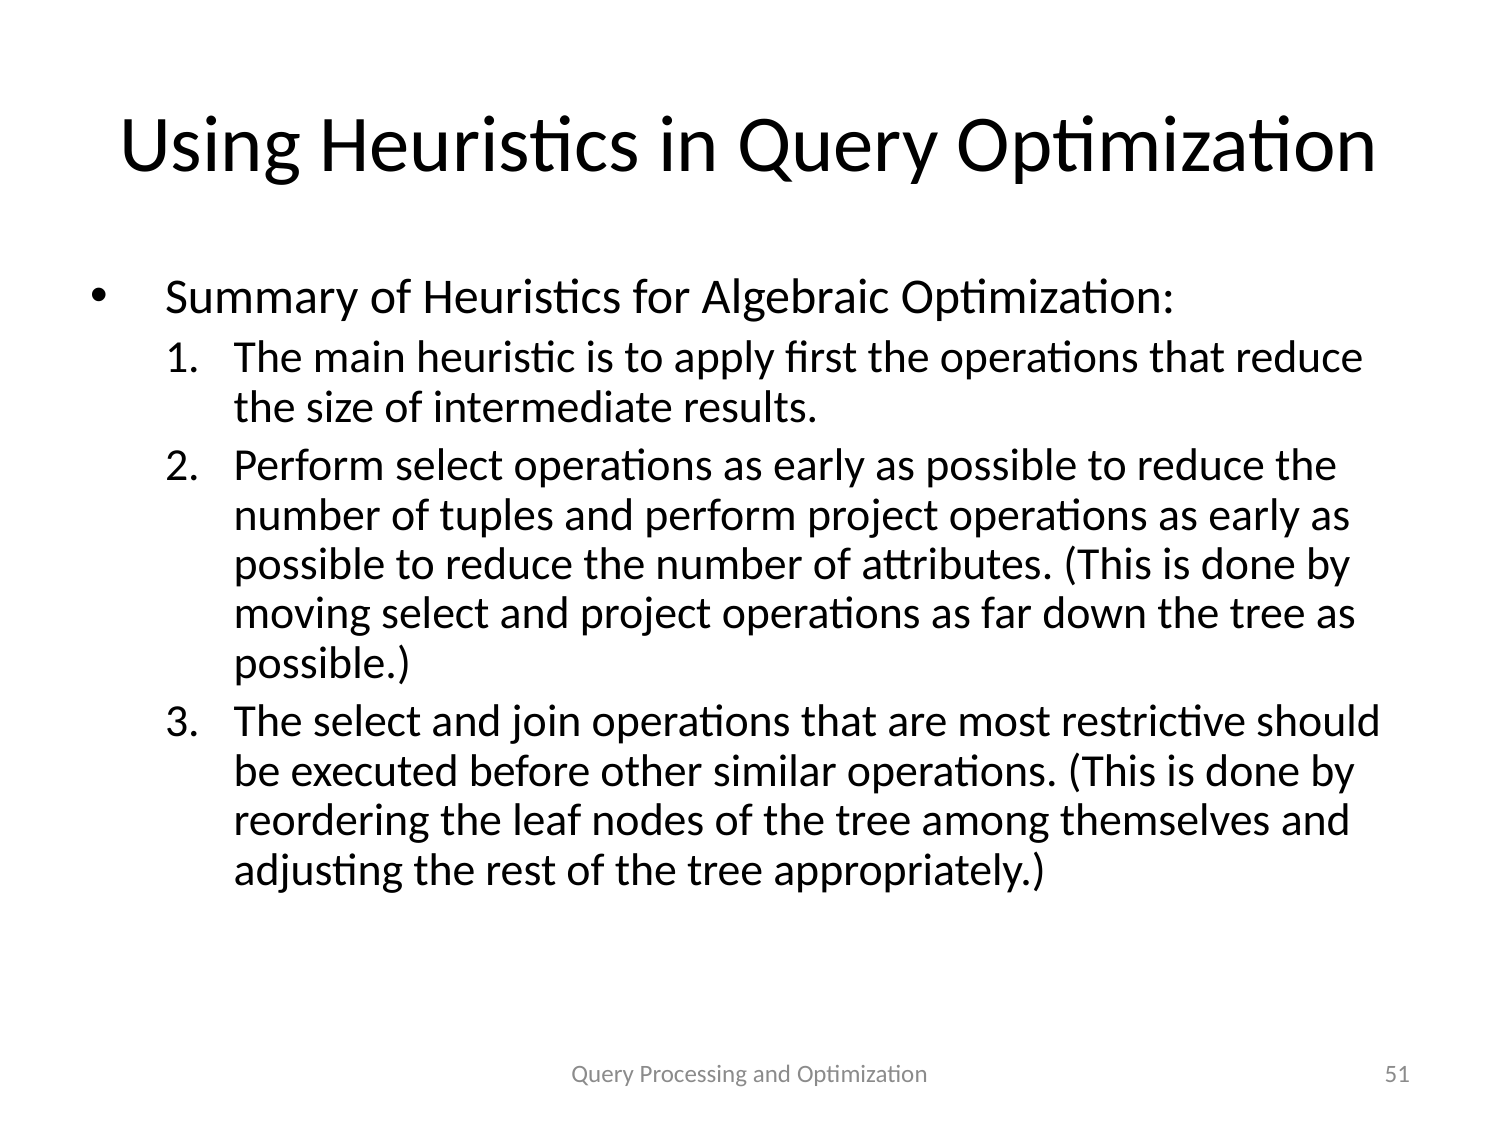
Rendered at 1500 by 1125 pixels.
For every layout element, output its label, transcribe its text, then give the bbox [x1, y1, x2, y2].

list Summary of Heuristics for Algebraic Optimization: The main heuristic is to apply first the operations that reduce the size of intermediate results. Perform select operations as early as possible to reduce the number of tuples and perform project operations as early as possible to reduce the number of attributes. (This is done by moving select and project operations as far down the tree as possible.) The select and join operations that are most restrictive should be executed before other similar operations. (This is done by reordering the leaf nodes of the tree among themselves and adjusting the rest of the tree appropriately.) [75, 262, 1425, 1005]
footer Query Processing and Optimization [512, 1042, 988, 1103]
slide_number 51 [1074, 1042, 1425, 1103]
title Using Heuristics in Query Optimization [75, 45, 1425, 233]
